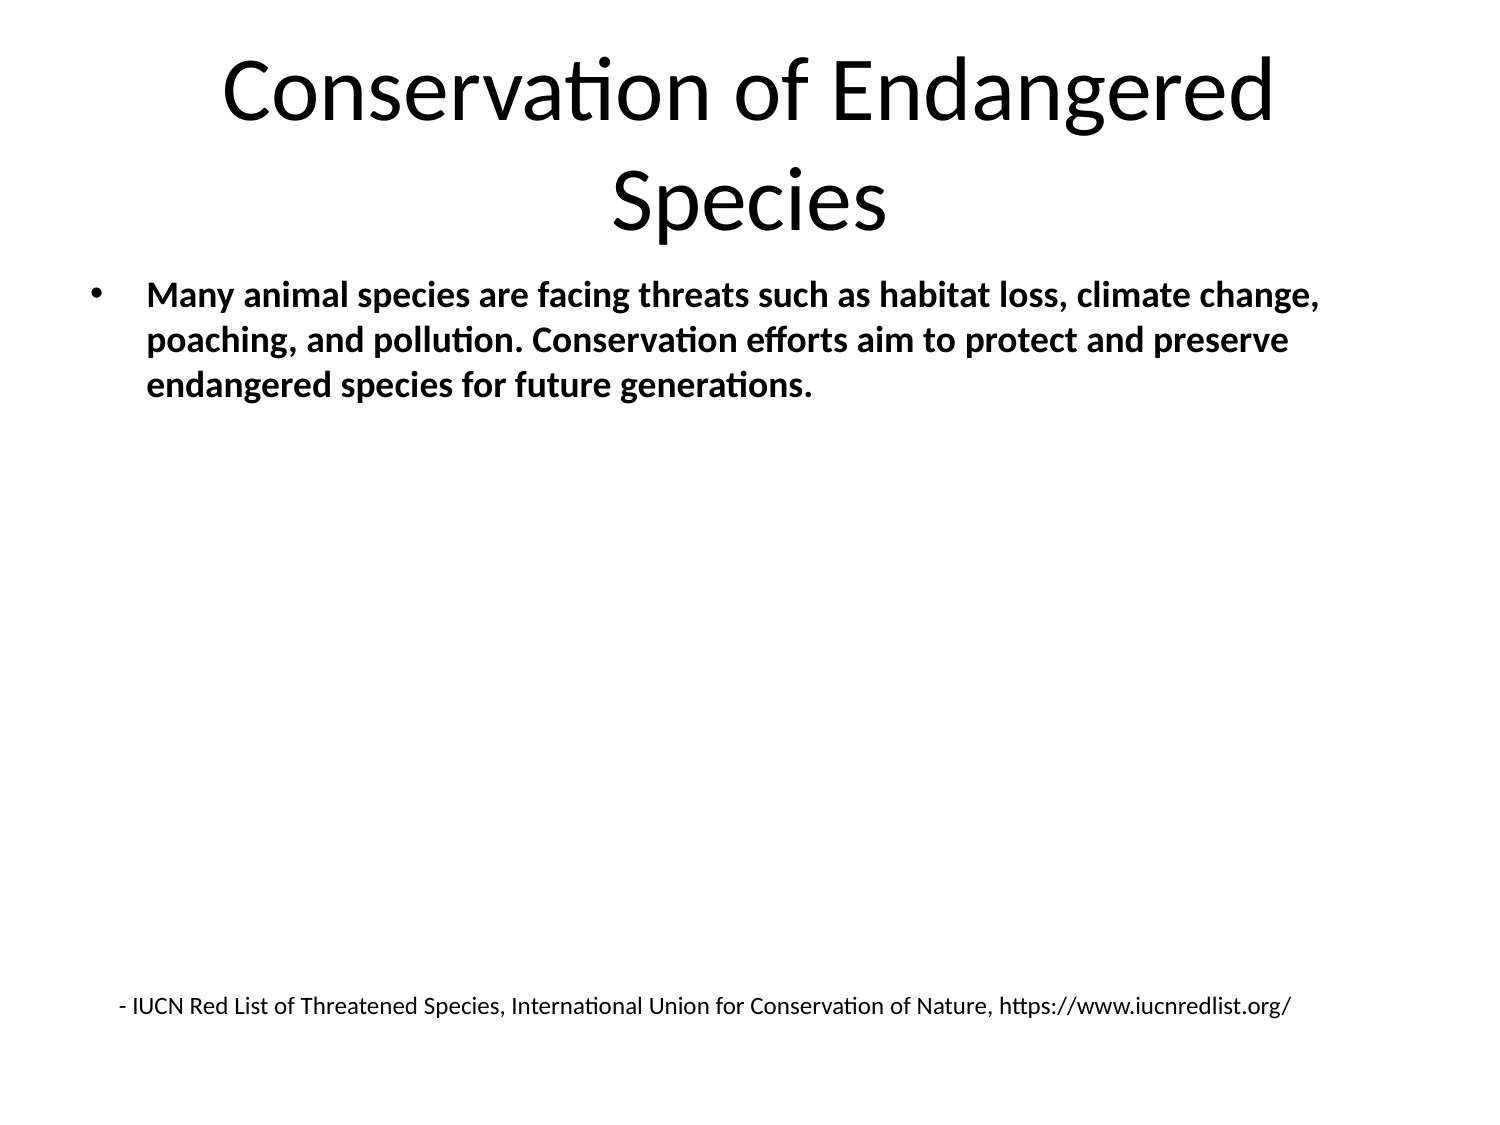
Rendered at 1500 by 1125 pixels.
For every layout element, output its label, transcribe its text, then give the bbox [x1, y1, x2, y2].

title Conservation of Endangered Species [75, 45, 1425, 233]
text_box - IUCN Red List of Threatened Species, International Union for Conservation of Nature, https://www.iucnredlist.org/ [104, 937, 1500, 1028]
list Many animal species are facing threats such as habitat loss, climate change, poaching, and pollution. Conservation efforts aim to protect and preserve endangered species for future generations. [75, 262, 1425, 1005]
